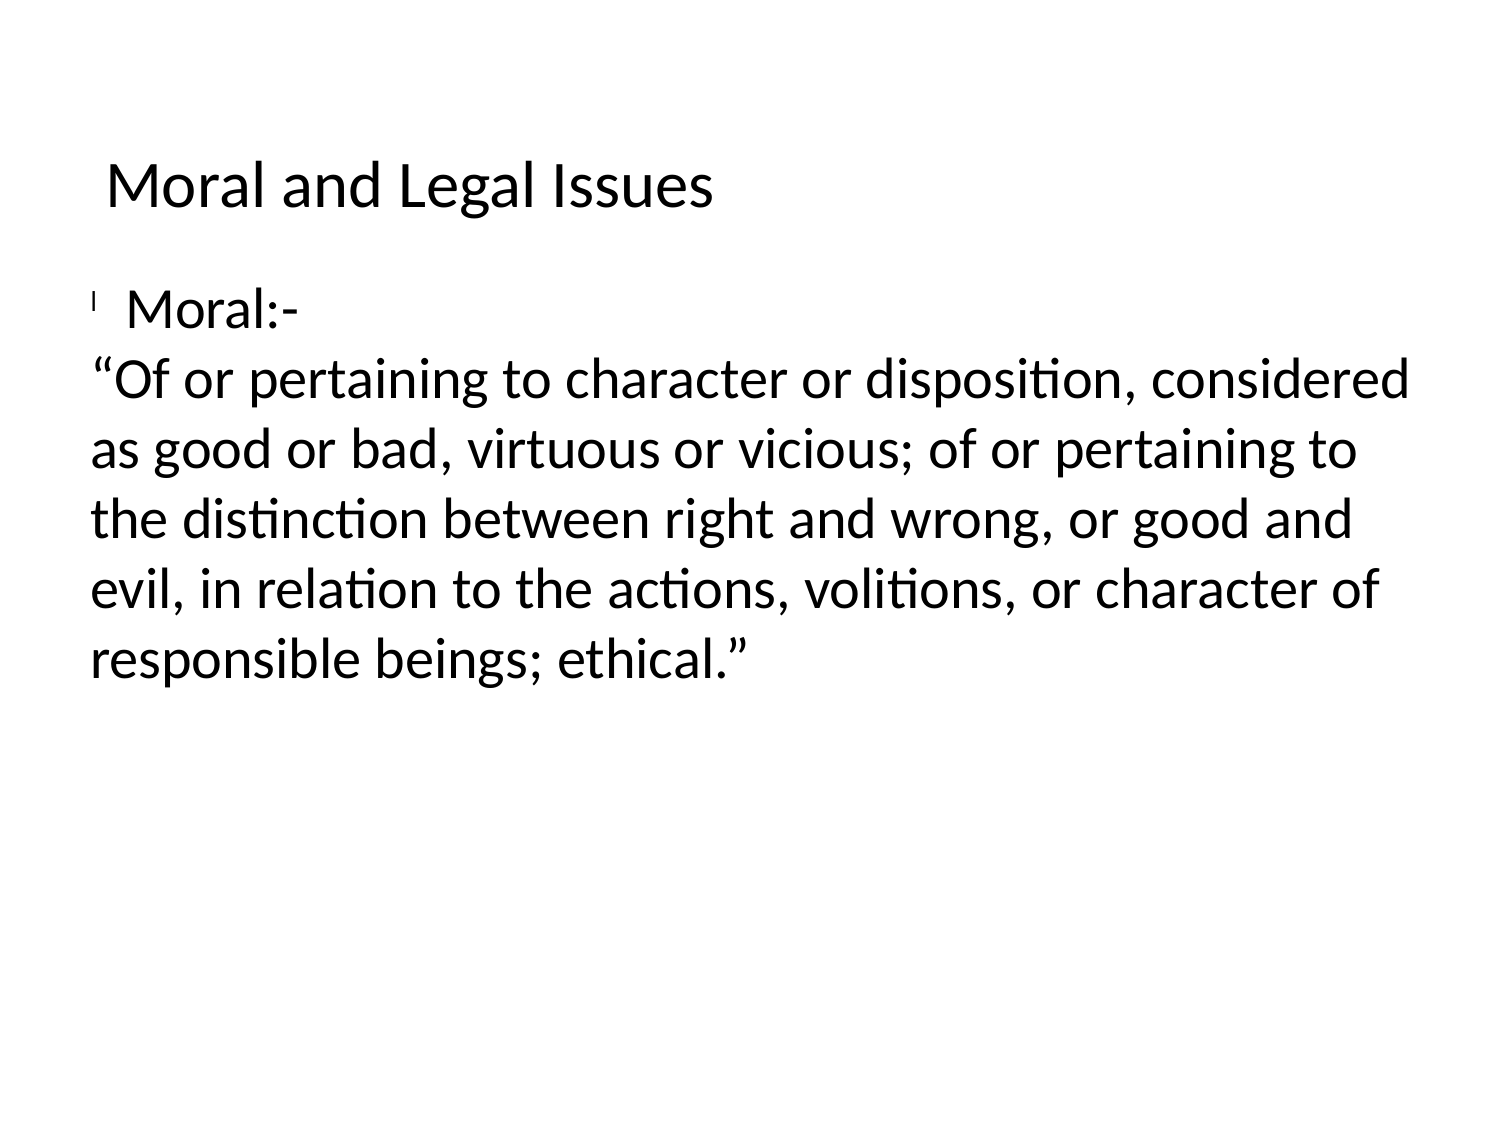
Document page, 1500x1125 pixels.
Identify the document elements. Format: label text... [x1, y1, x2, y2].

text_box Moral and Legal Issues [105, 60, 1380, 270]
text_box Moral:- “Of or pertaining to character or disposition, considered as good or bad, virtuous or vicious; of or pertaining to the distinction between right and wrong, or good and evil, in relation to the actions, volitions, or character of responsible beings; ethical.” [89, 270, 1440, 975]
